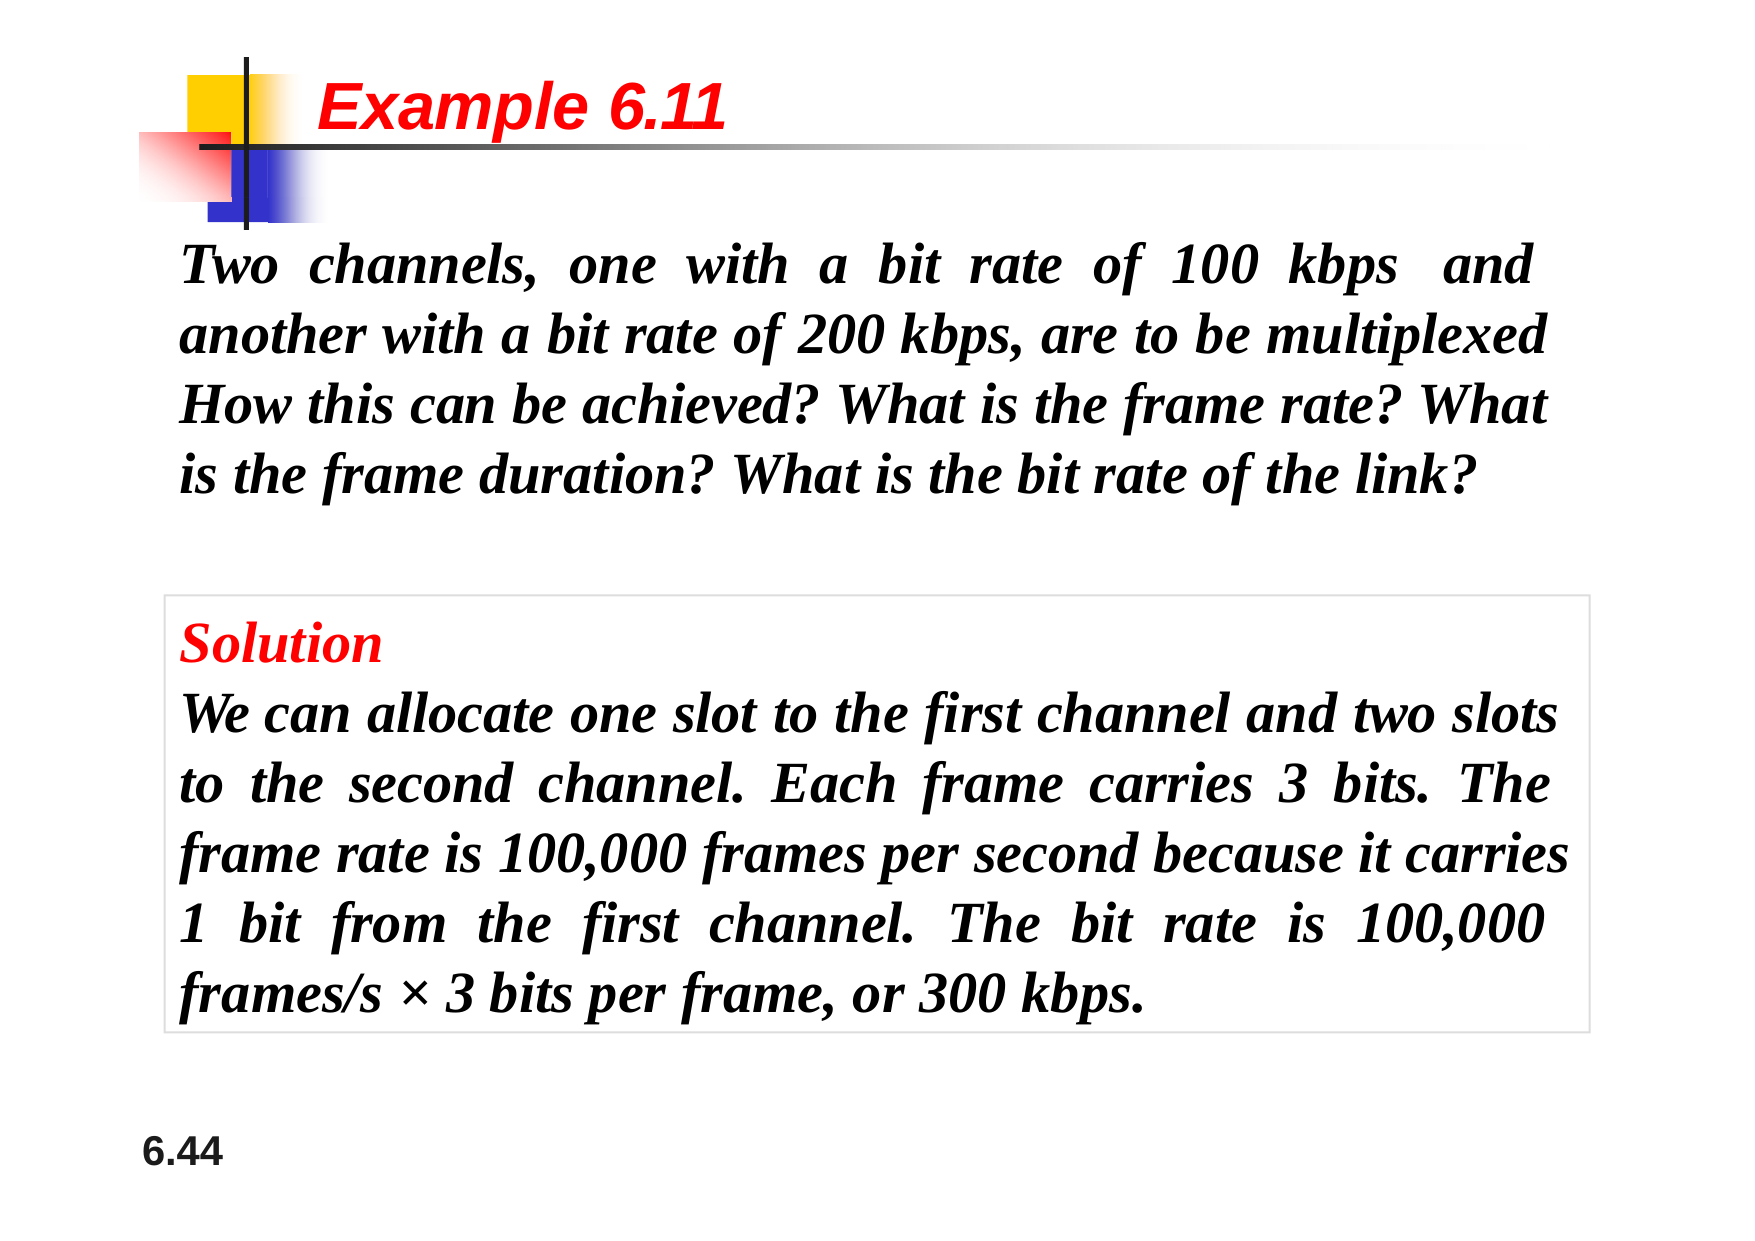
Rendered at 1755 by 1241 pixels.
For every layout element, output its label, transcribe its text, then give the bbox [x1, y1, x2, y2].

picture [737, 132, 1550, 198]
title Example 6.11 [315, 60, 737, 223]
picture [249, 74, 315, 197]
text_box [139, 197, 329, 231]
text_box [126, 338, 1628, 1034]
slide_number 6.44 [140, 1125, 230, 1241]
text_box Two channels, one with a bit rate of 100 kbps and another with a bit rate of 200 kbps, are to be multiplexed How this can be achieved? What is the frame rate? What is the frame duration? What is the bit rate of the link? Solution We can allocate one slot to the first channel and two slots to the second channel. Each frame carries 3 bits. The frame rate is 100,000 frames per second because it carries 1 bit from the first channel. The bit rate is 100,000 frames/s × 3 bits per frame, or 300 kbps. [177, 223, 1577, 336]
picture [139, 132, 243, 197]
